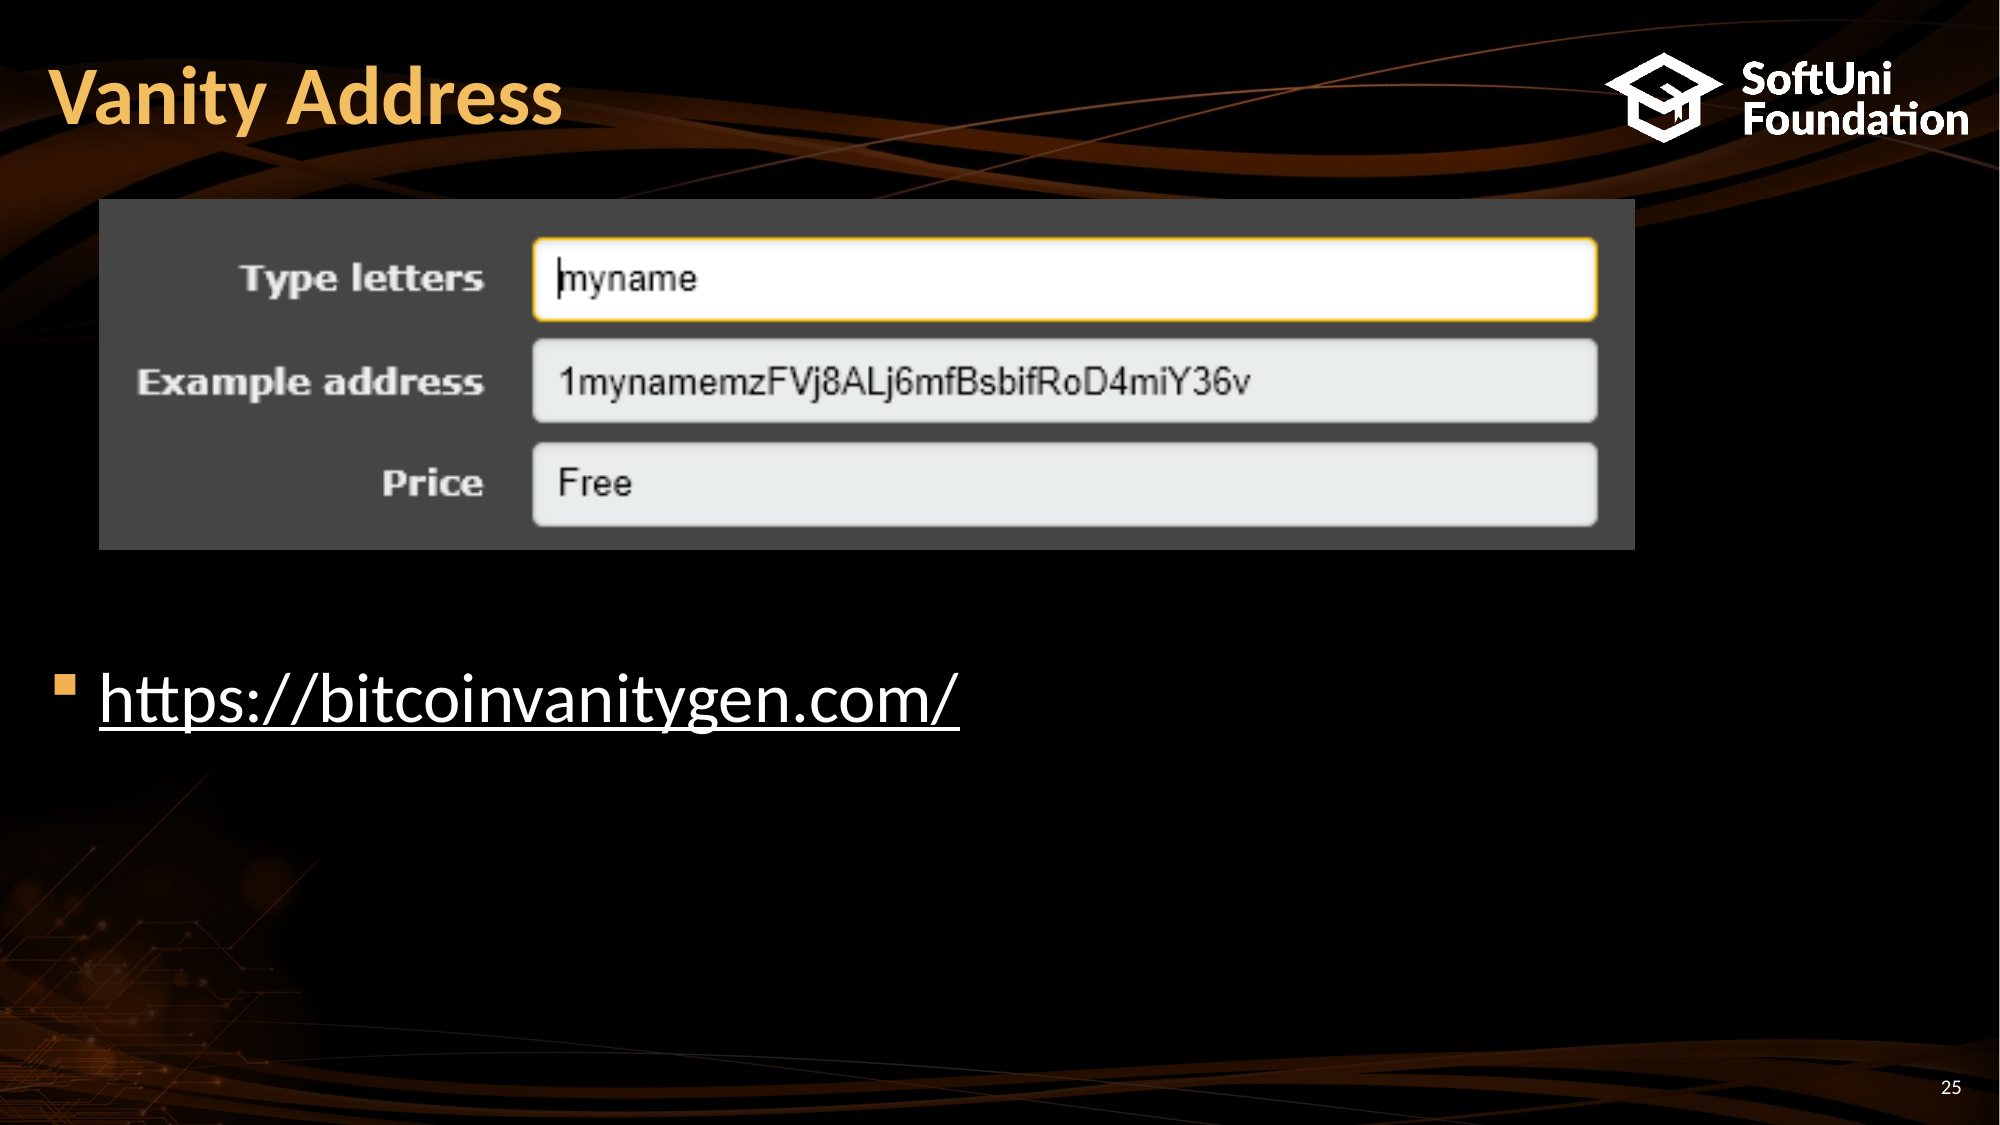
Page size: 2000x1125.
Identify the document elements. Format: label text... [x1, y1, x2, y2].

picture [0, 0, 2000, 1125]
list https://bitcoinvanitygen.com/ [31, 188, 1968, 1103]
title Vanity Address [30, 6, 1602, 189]
